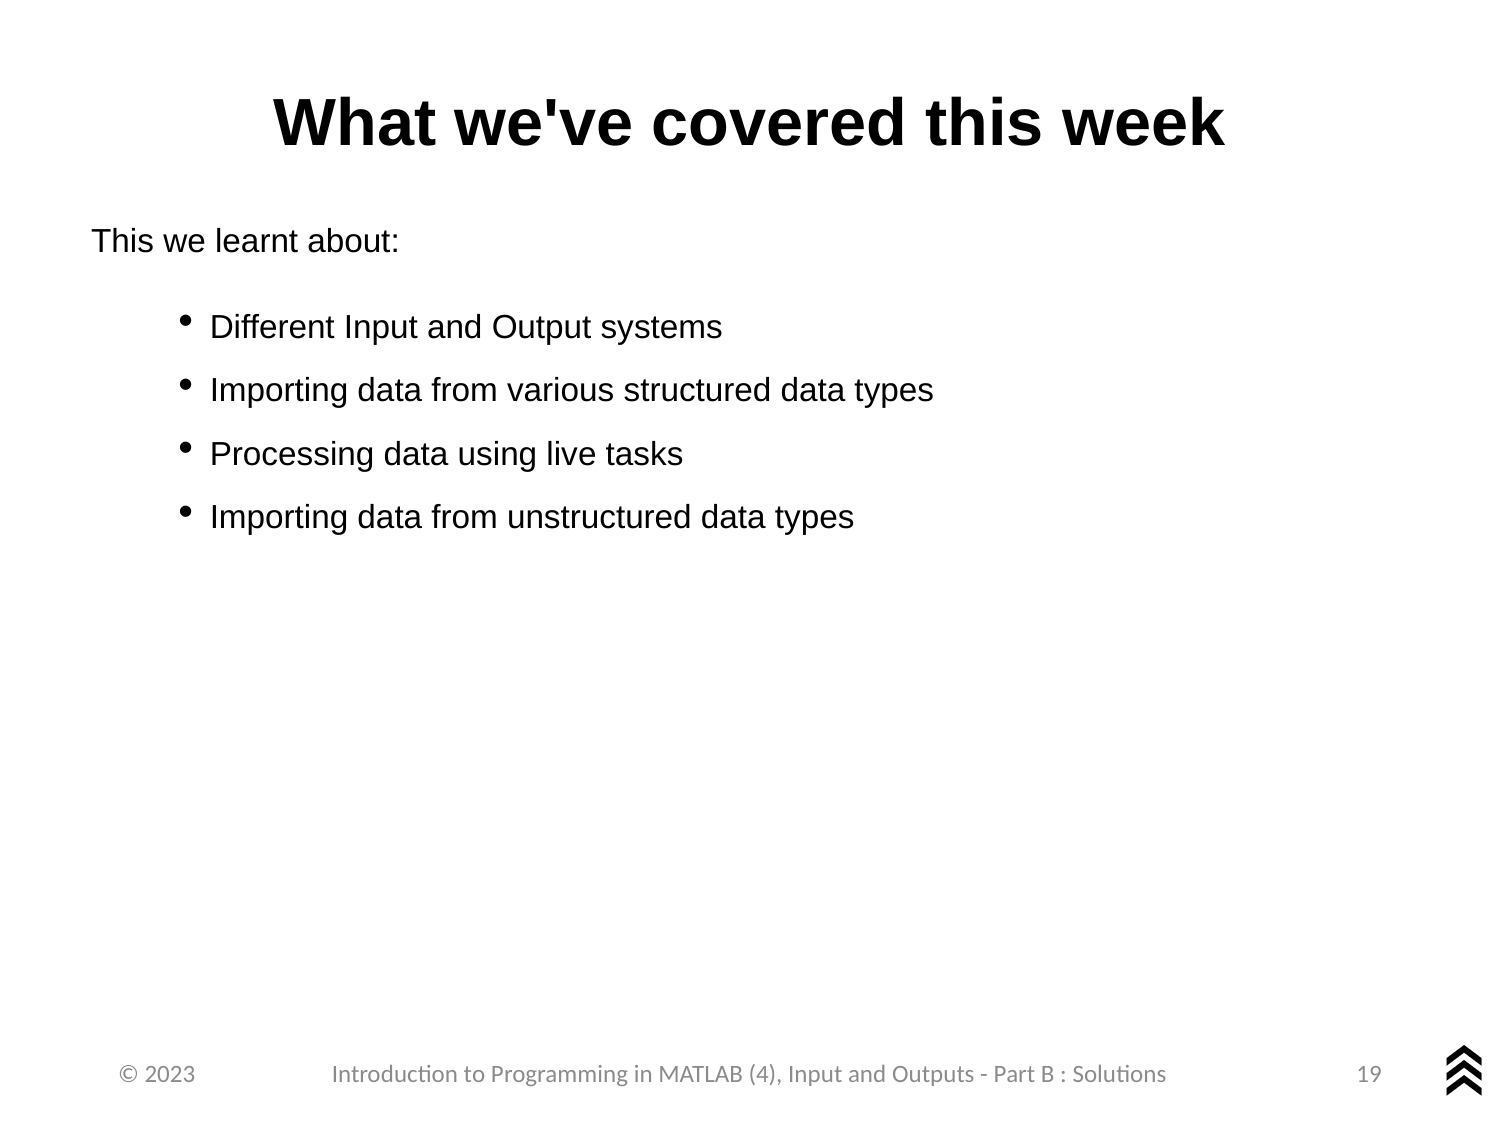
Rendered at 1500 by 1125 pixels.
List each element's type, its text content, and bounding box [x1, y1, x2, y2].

footer Introduction to Programming in MATLAB (4), Input and Outputs - Part B : Solutions [279, 1042, 1059, 1103]
title What we've covered this week [103, 59, 1397, 188]
slide_number 19 [1059, 1042, 1397, 1103]
slide_number © 2023 [103, 1042, 279, 1103]
picture [1434, 1040, 1494, 1100]
list This we learnt about: Different Input and Output systems Importing data from various structured data types Processing data using live tasks Importing data from unstructured data types [76, 209, 1427, 1048]
